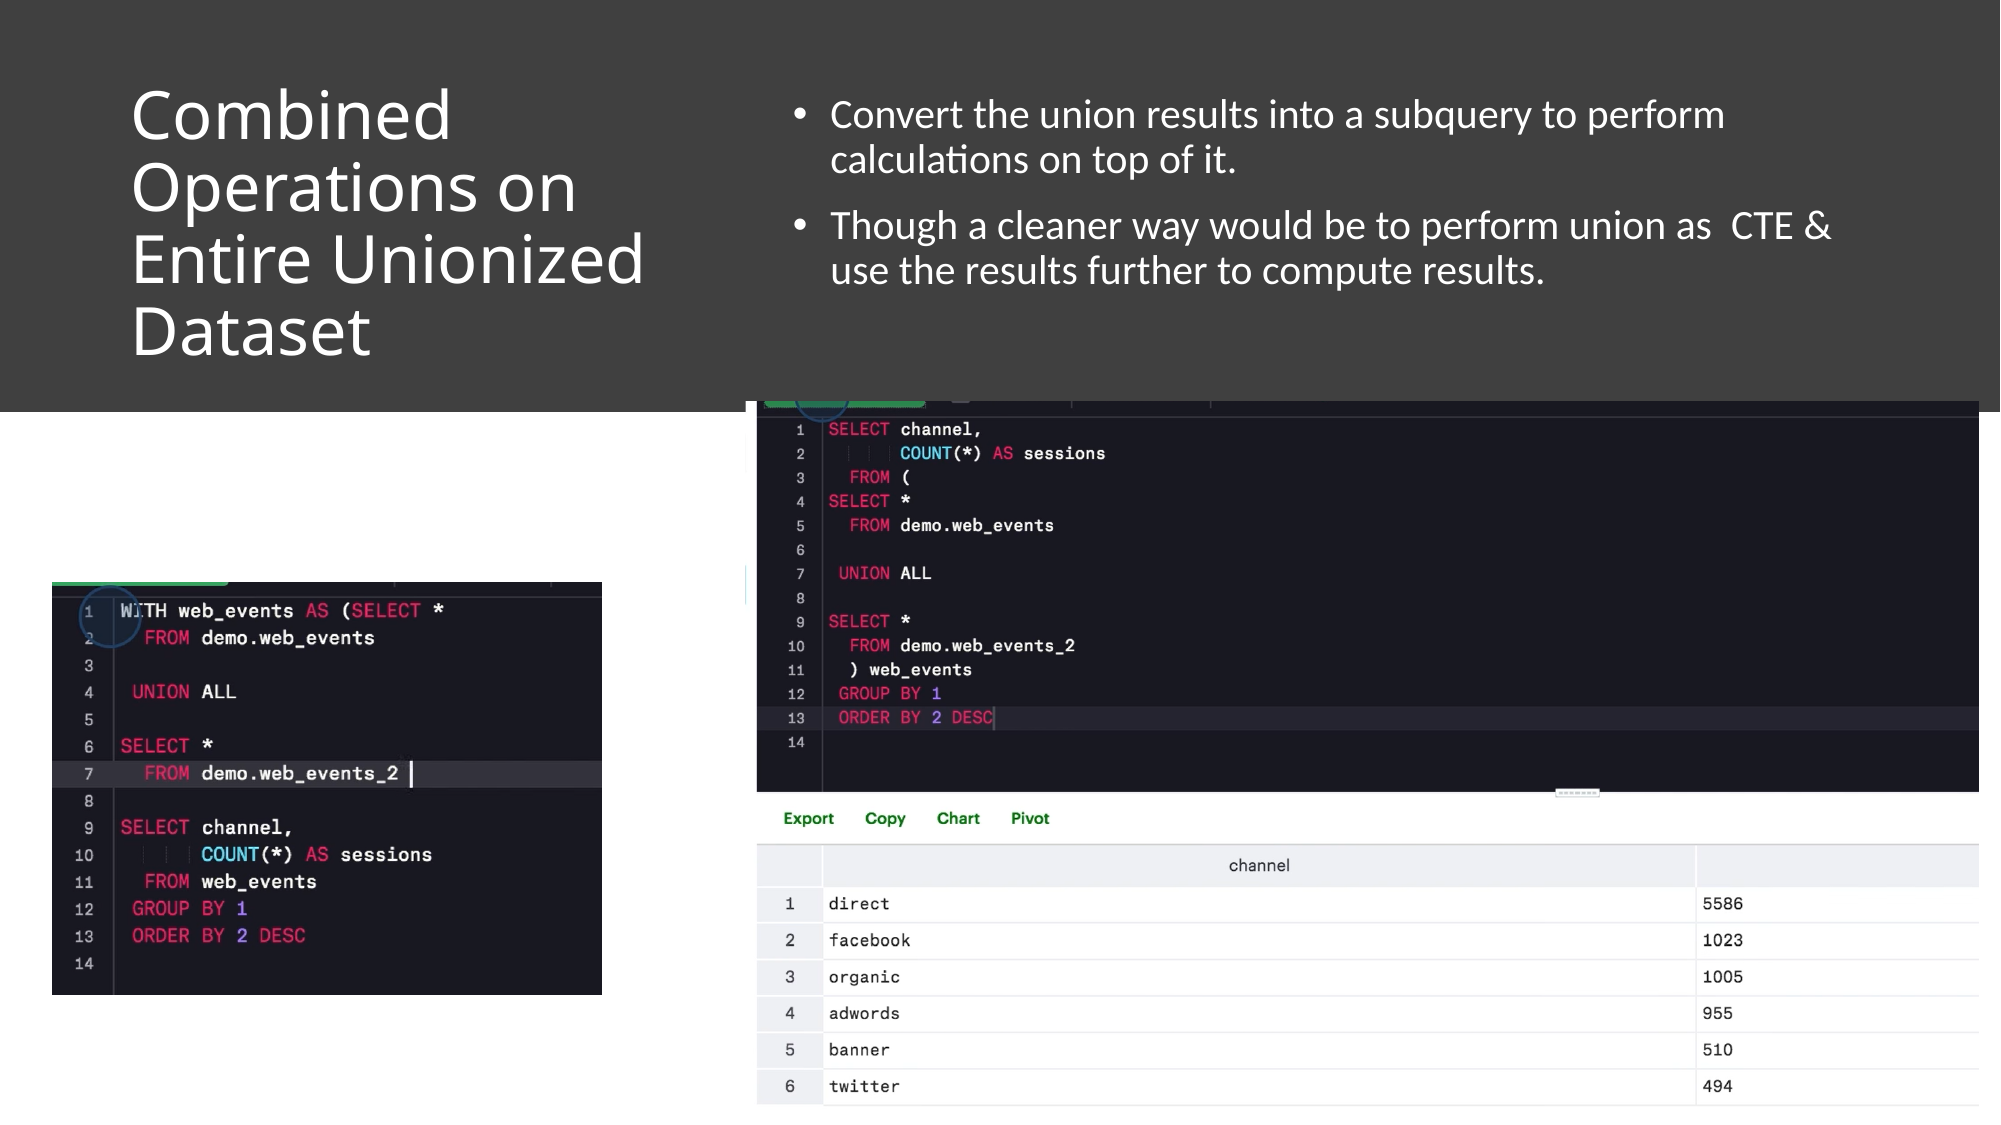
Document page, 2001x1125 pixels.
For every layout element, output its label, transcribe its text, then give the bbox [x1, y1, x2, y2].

text_box [0, 0, 2000, 413]
picture [745, 401, 1979, 1125]
list Convert the union results into a subquery to perform calculations on top of it. Though a cleaner way would be to perform union as CTE & use the results further to compute results. [777, 71, 1885, 381]
title Combined Operations on Entire Unionized Dataset [115, 71, 715, 381]
picture [52, 582, 602, 995]
